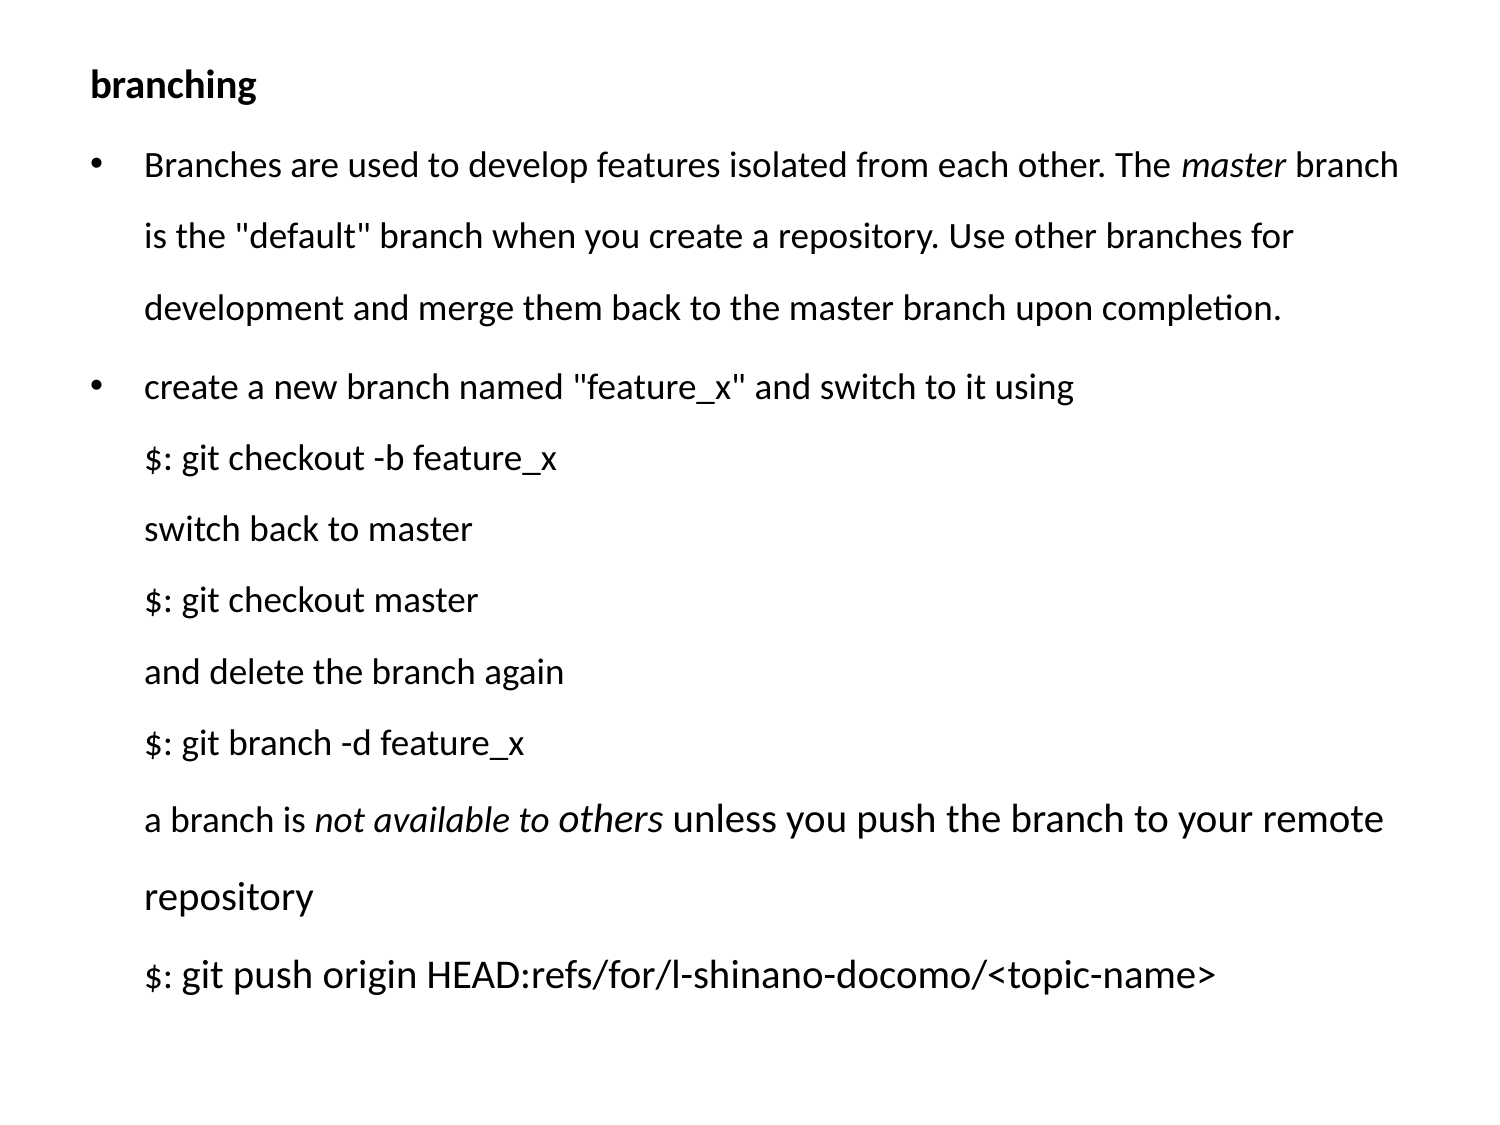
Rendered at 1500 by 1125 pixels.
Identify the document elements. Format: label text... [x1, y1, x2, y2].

list branching Branches are used to develop features isolated from each other. The master branch is the "default" branch when you create a repository. Use other branches for development and merge them back to the master branch upon completion. create a new branch named "feature_x" and switch to it using $: git checkout -b feature_x switch back to master $: git checkout master and delete the branch again $: git branch -d feature_x a branch is not available to others unless you push the branch to your remote repository $: git push origin HEAD:refs/for/l-shinano-docomo/<topic-name> [75, 50, 1425, 1005]
